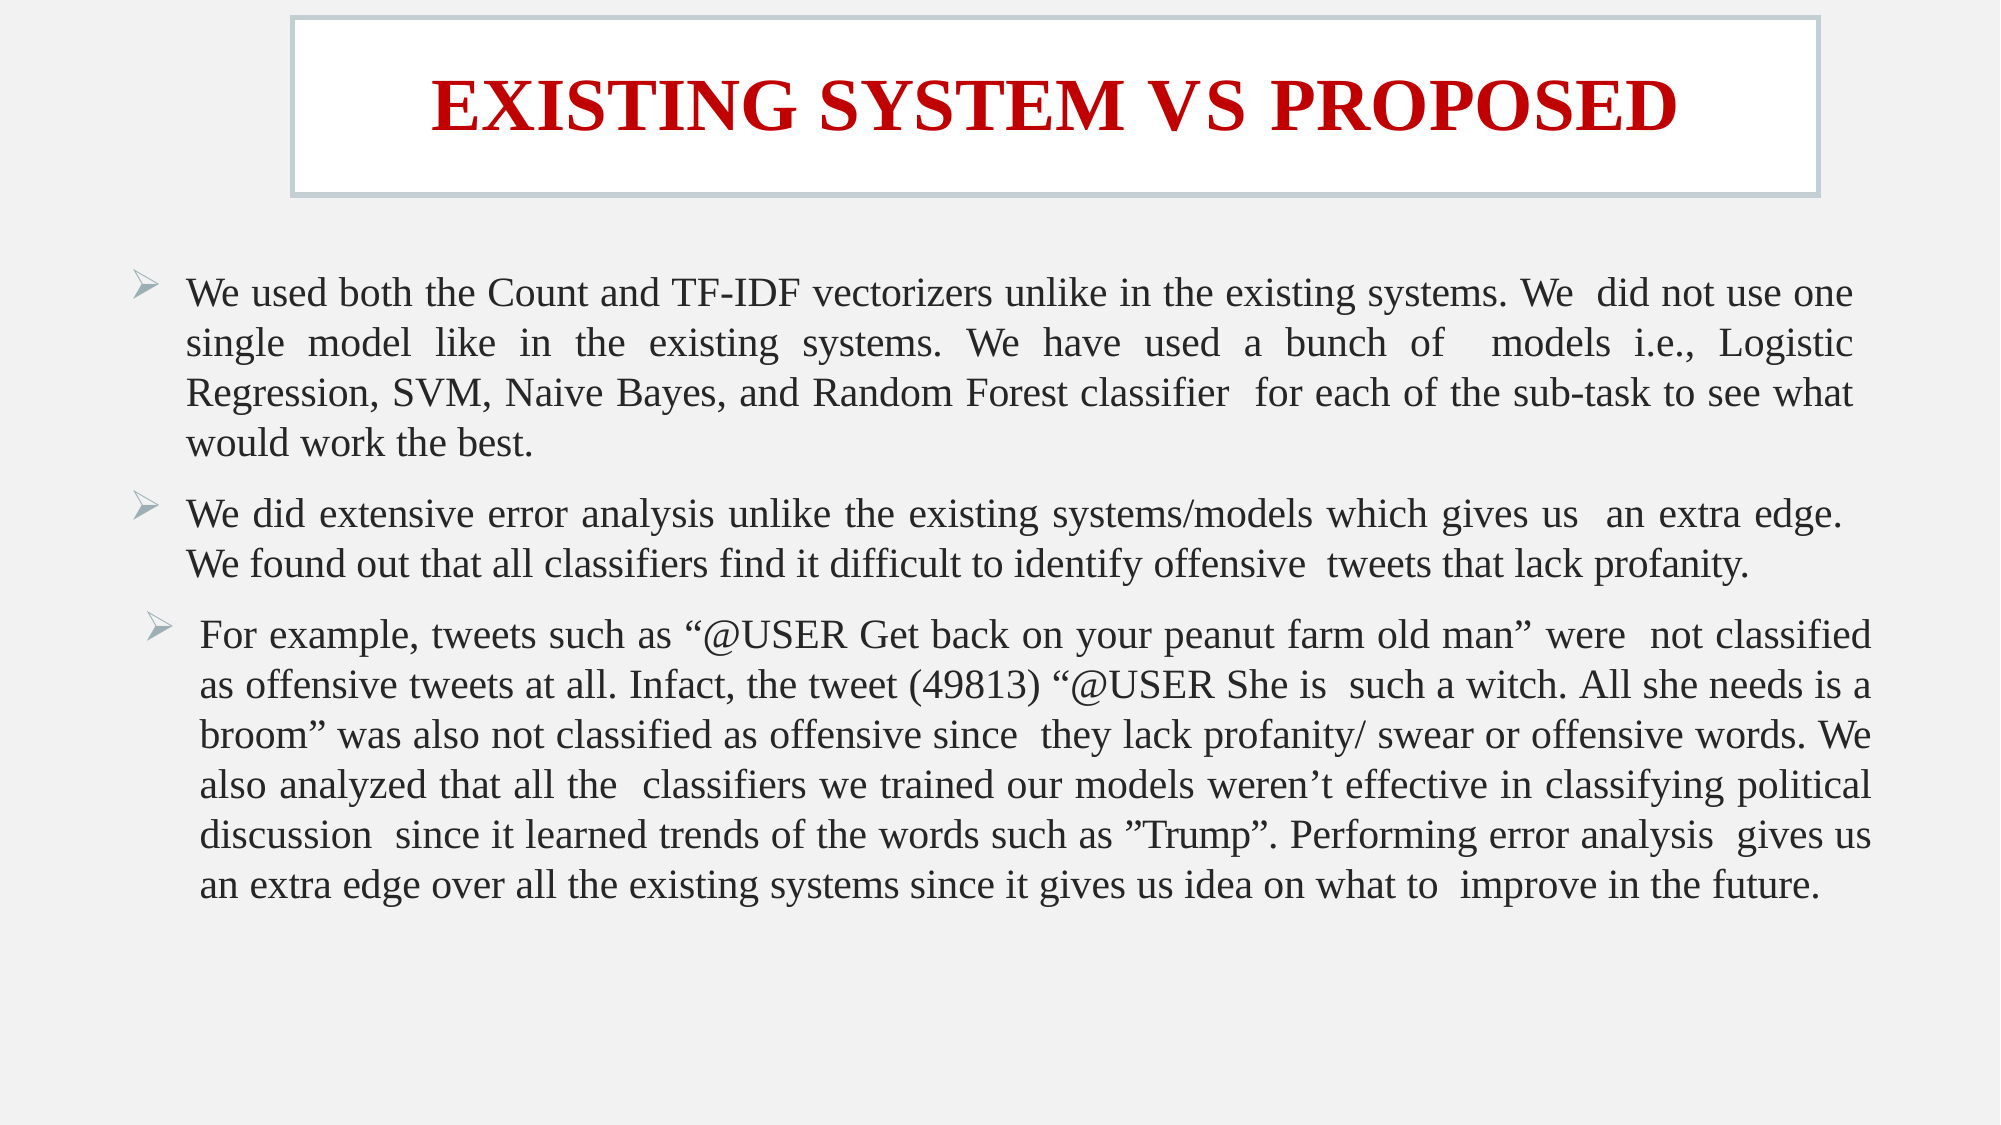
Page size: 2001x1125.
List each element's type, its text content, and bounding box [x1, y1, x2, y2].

title EXISTING SYSTEM VS PROPOSED [290, 15, 1821, 198]
list We used both the Count and TF-IDF vectorizers unlike in the existing systems. We did not use one single model like in the existing systems. We have used a bunch of models i.e., Logistic Regression, SVM, Naive Bayes, and Random Forest classifier for each of the sub-task to see what would work the best. We did extensive error analysis unlike the existing systems/models which gives us an extra edge. We found out that all classifiers find it difficult to identify offensive tweets that lack profanity. For example, tweets such as “@USER Get back on your peanut farm old man” were not classified as offensive tweets at all. Infact, the tweet (49813) “@USER She is such a witch. All she needs is a broom” was also not classified as offensive since they lack profanity/ swear or offensive words. We also analyzed that all the classifiers we trained our models weren’t effective in classifying political discussion since it learned trends of the words such as ”Trump”. Performing error analysis gives us an extra edge over all the existing systems since it gives us idea on what to improve in the future. [112, 257, 1888, 968]
